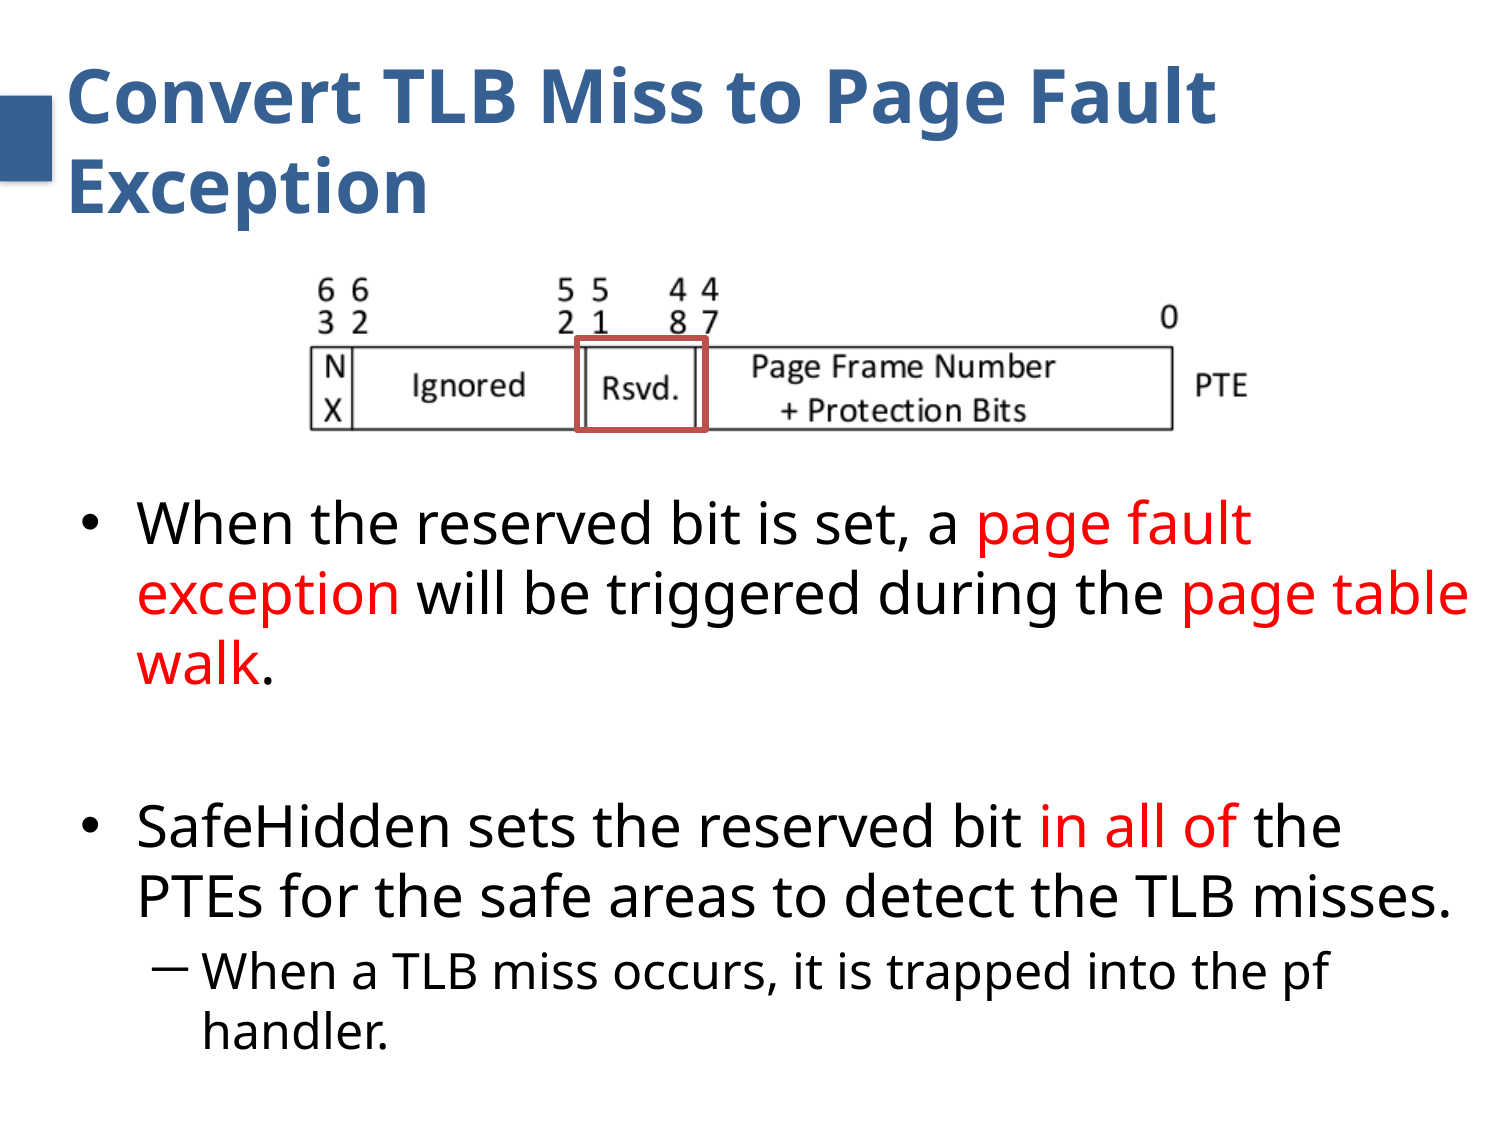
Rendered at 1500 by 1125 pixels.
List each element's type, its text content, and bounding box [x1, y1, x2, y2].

text_box [0, 95, 53, 182]
picture [302, 268, 1270, 437]
text_box When the reserved bit is set, a page fault exception will be triggered during the page table walk. SafeHidden sets the reserved bit in all of the PTEs for the safe areas to detect the TLB misses. When a TLB miss occurs, it is trapped into the pf handler. [65, 233, 1491, 1102]
title Convert TLB Miss to Page Fault Exception [50, 81, 1469, 195]
